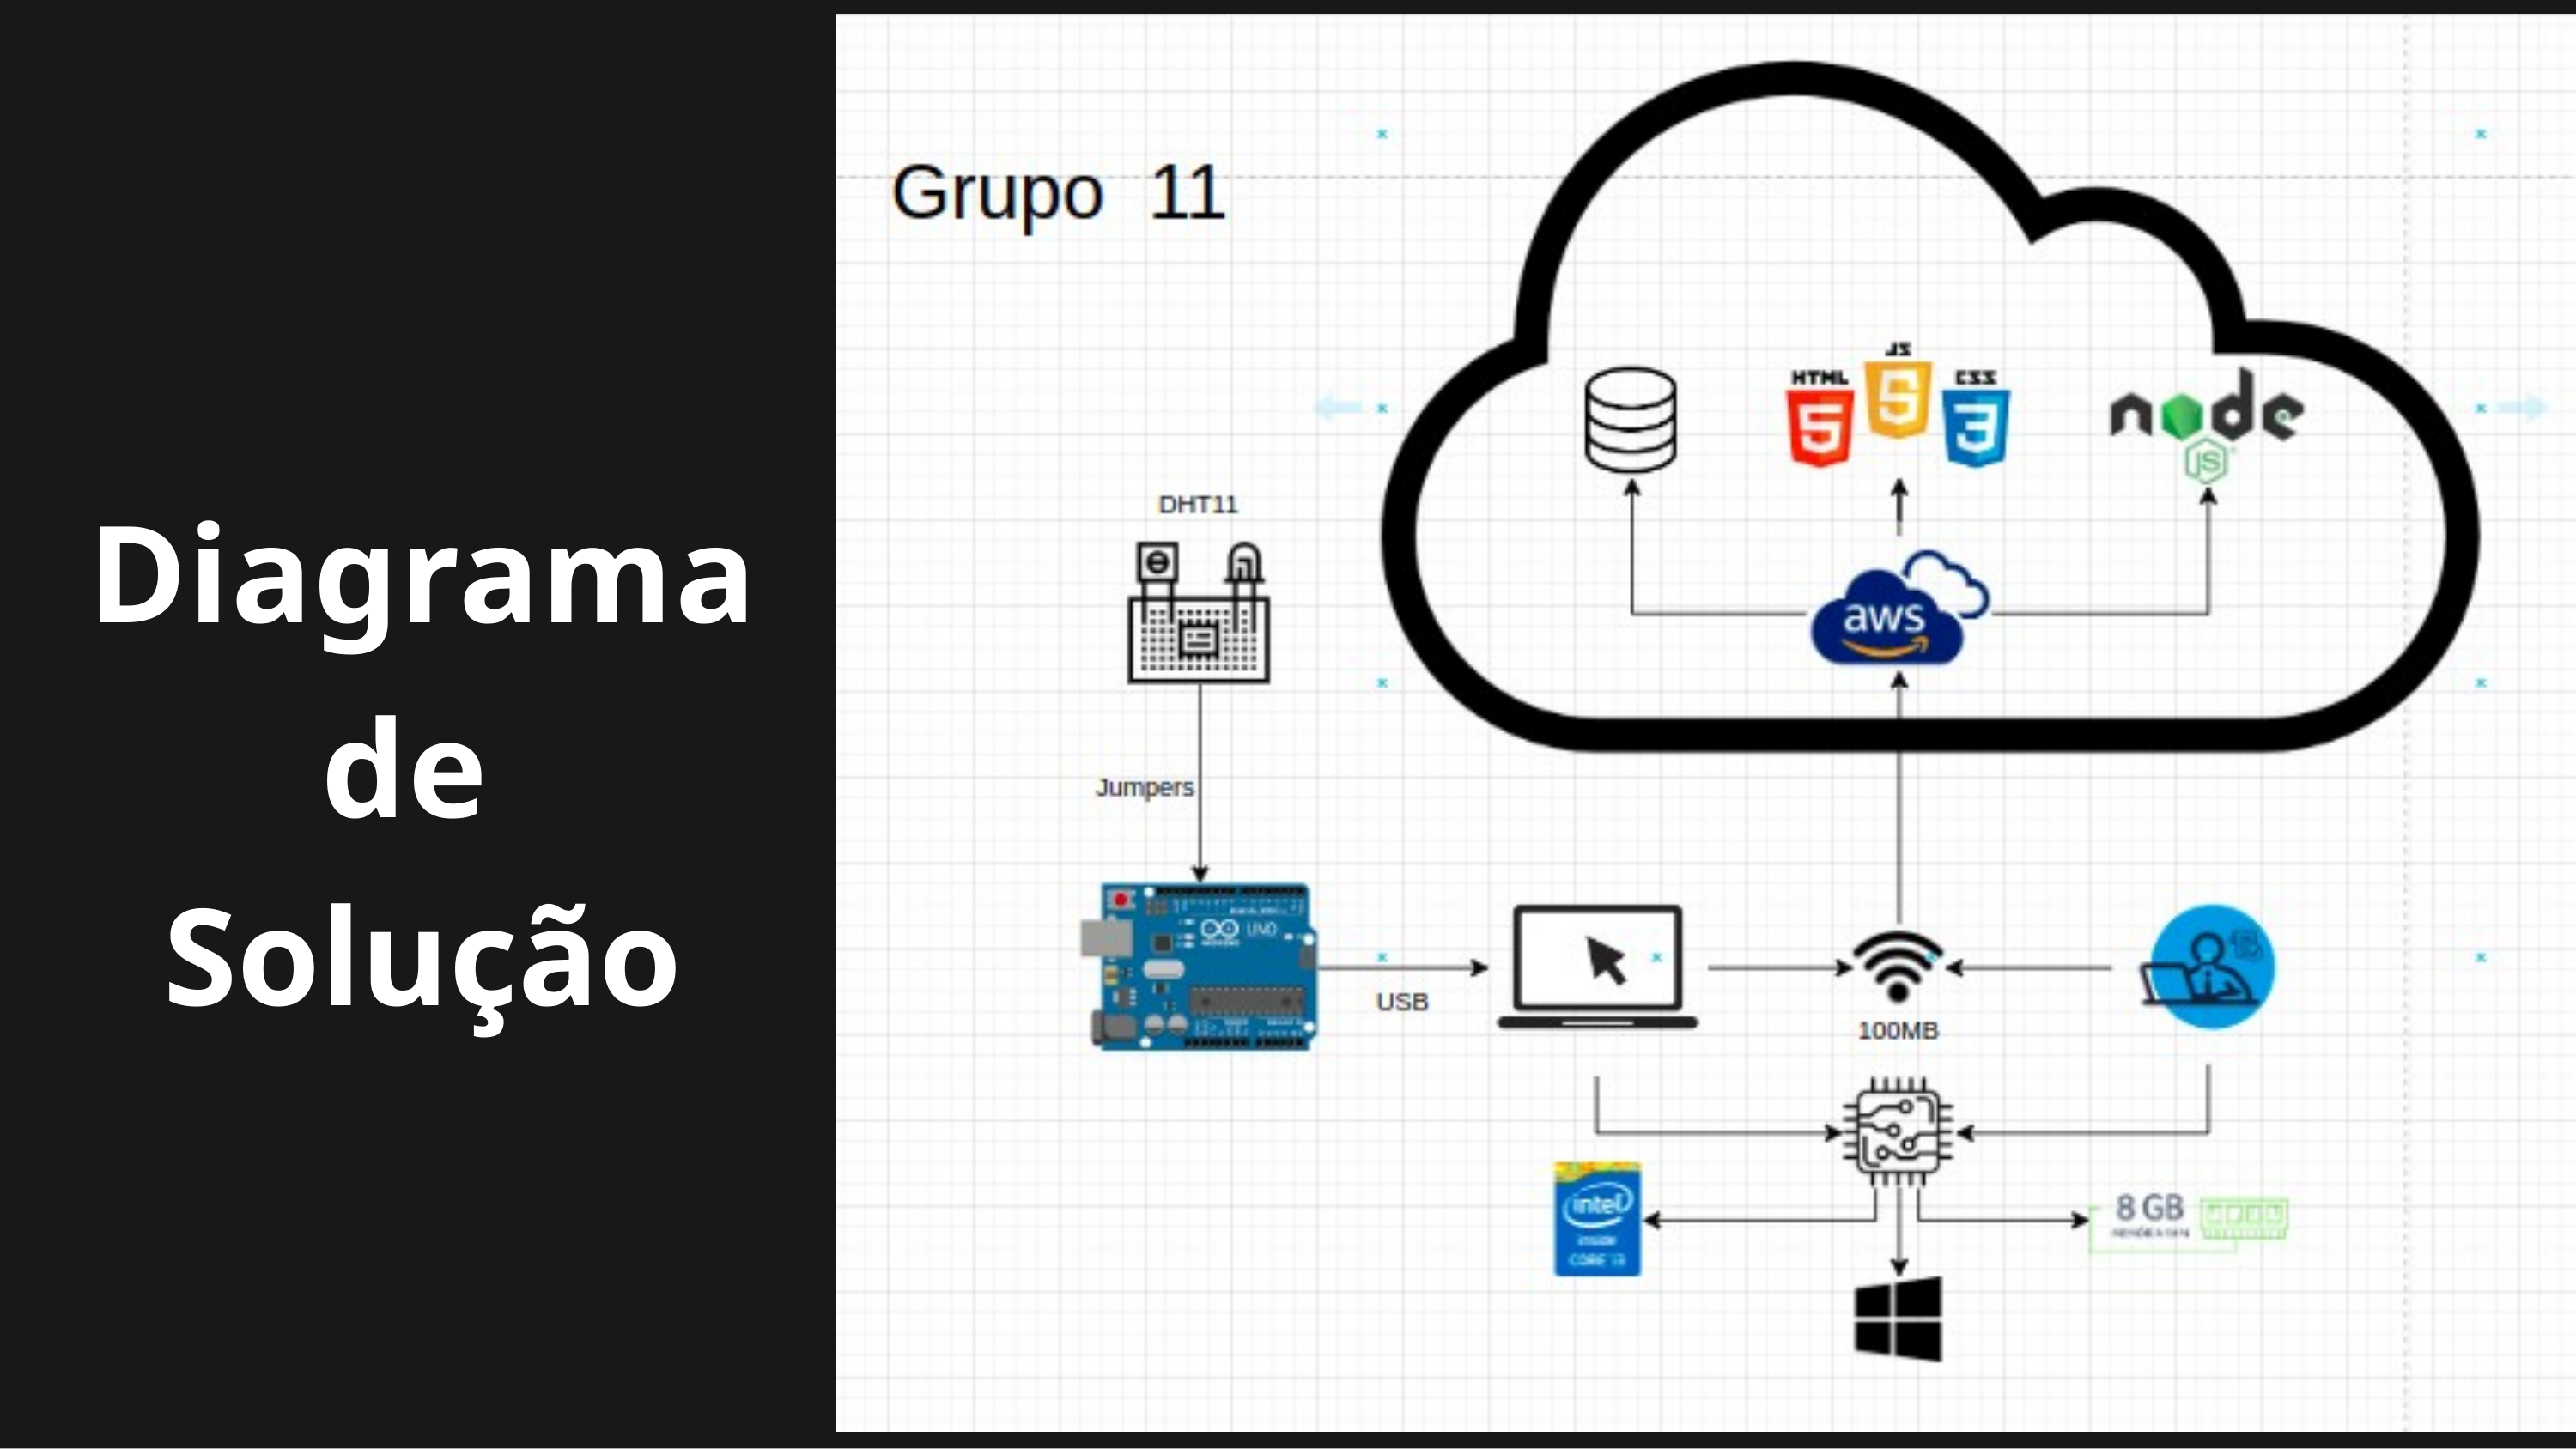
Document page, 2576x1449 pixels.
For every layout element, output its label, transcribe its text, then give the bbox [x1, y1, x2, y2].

picture [836, 13, 2576, 1432]
title Diagrama de Solução [84, 459, 760, 1033]
